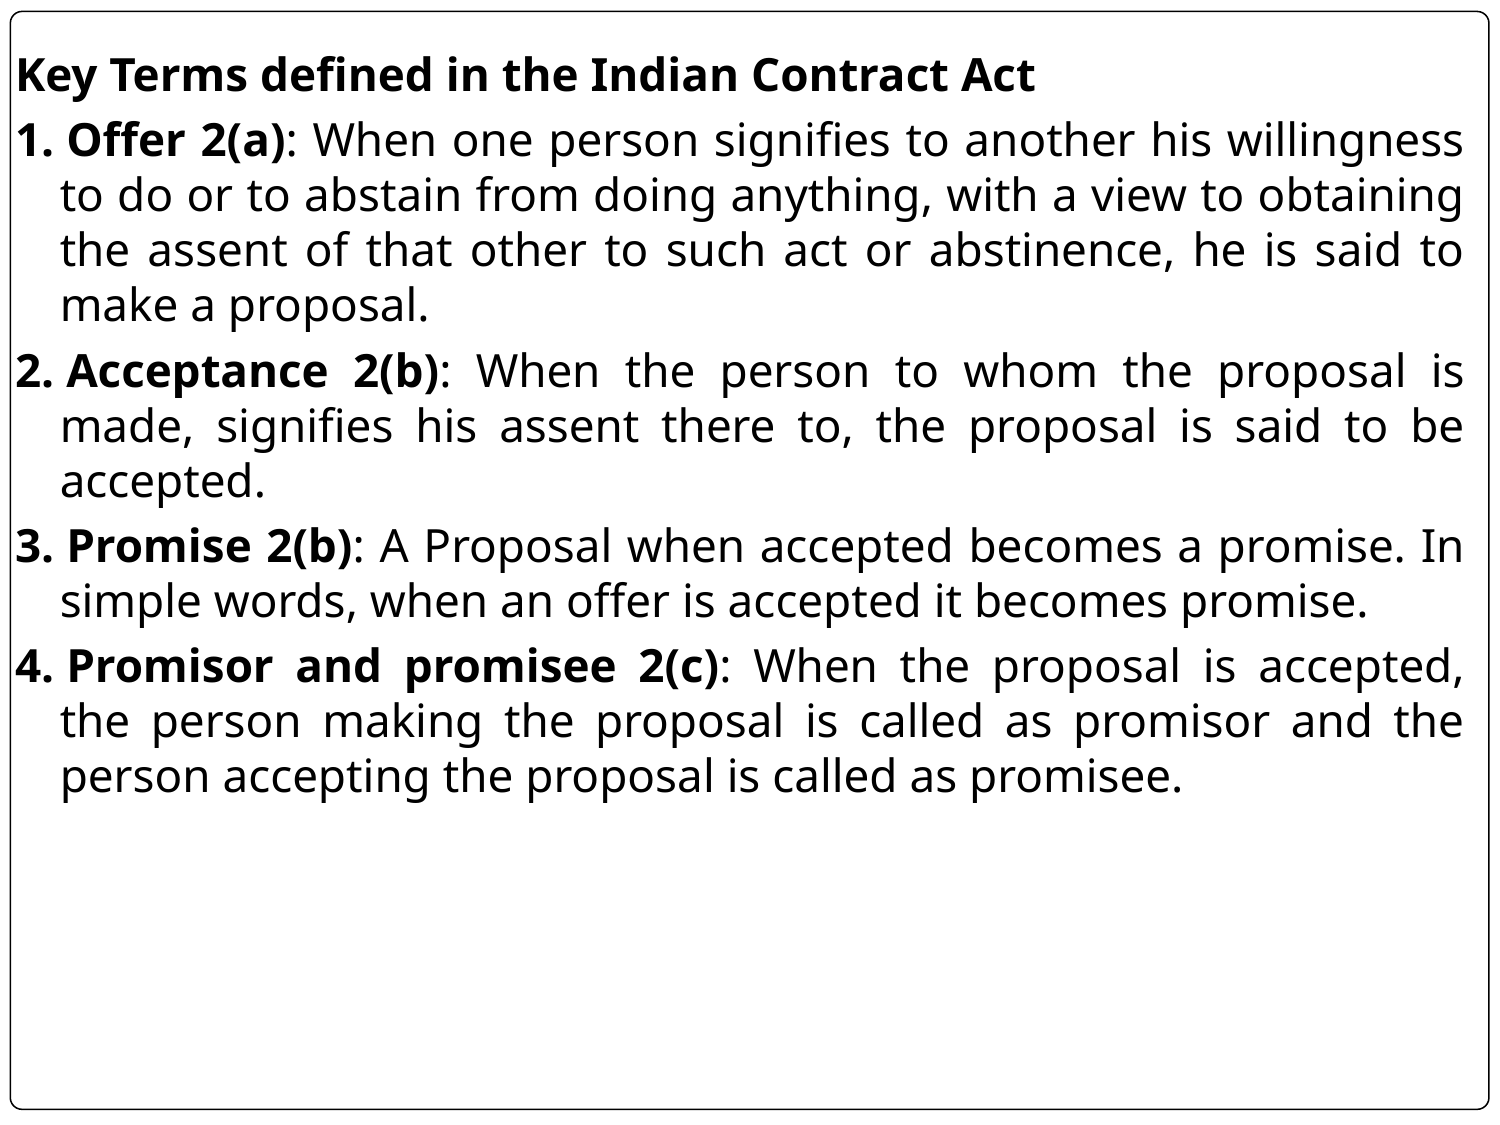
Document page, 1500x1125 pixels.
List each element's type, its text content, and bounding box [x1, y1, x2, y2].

list Key Terms defined in the Indian Contract Act 1. Offer 2(a): When one person signifies to another his willingness to do or to abstain from doing anything, with a view to obtaining the assent of that other to such act or abstinence, he is said to make a proposal. 2. Acceptance 2(b): When the person to whom the proposal is made, signifies his assent there to, the proposal is said to be accepted. 3. Promise 2(b): A Proposal when accepted becomes a promise. In simple words, when an offer is accepted it becomes promise. 4. Promisor and promisee 2(c): When the proposal is accepted, the person making the proposal is called as promisor and the person accepting the proposal is called as promisee. [0, 38, 1481, 1064]
